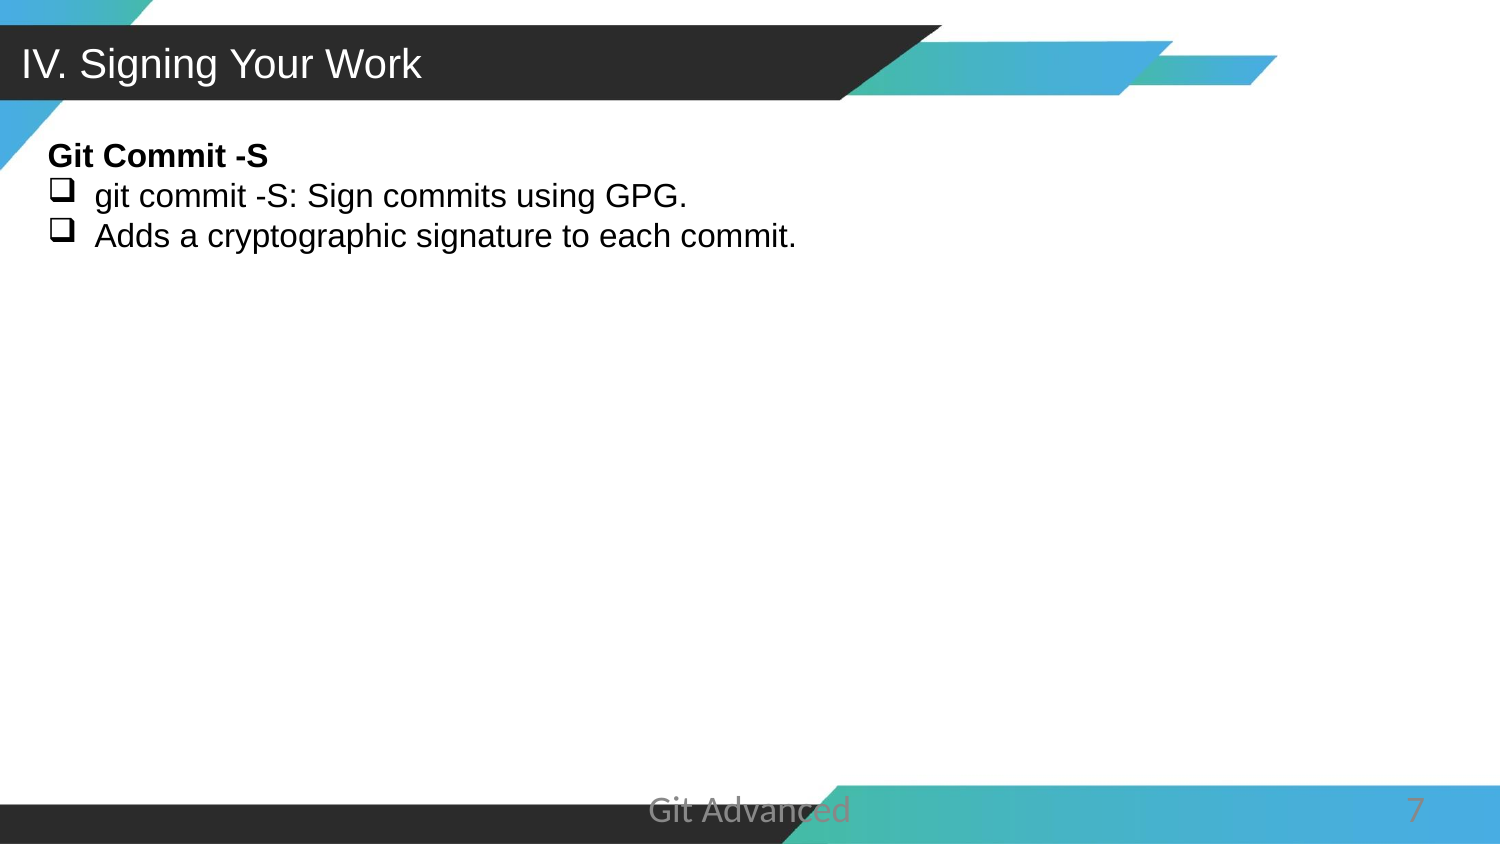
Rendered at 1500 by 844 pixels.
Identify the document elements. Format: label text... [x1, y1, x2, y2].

text_box Git Commit -S git commit -S: Sign commits using GPG. Adds a cryptographic signature to each commit. [45, 132, 1329, 255]
footer Git Advanced [510, 784, 990, 844]
text_box IV. Signing Your Work [18, 34, 1043, 87]
slide_number 7 [1080, 784, 1425, 844]
picture [0, 0, 1500, 844]
